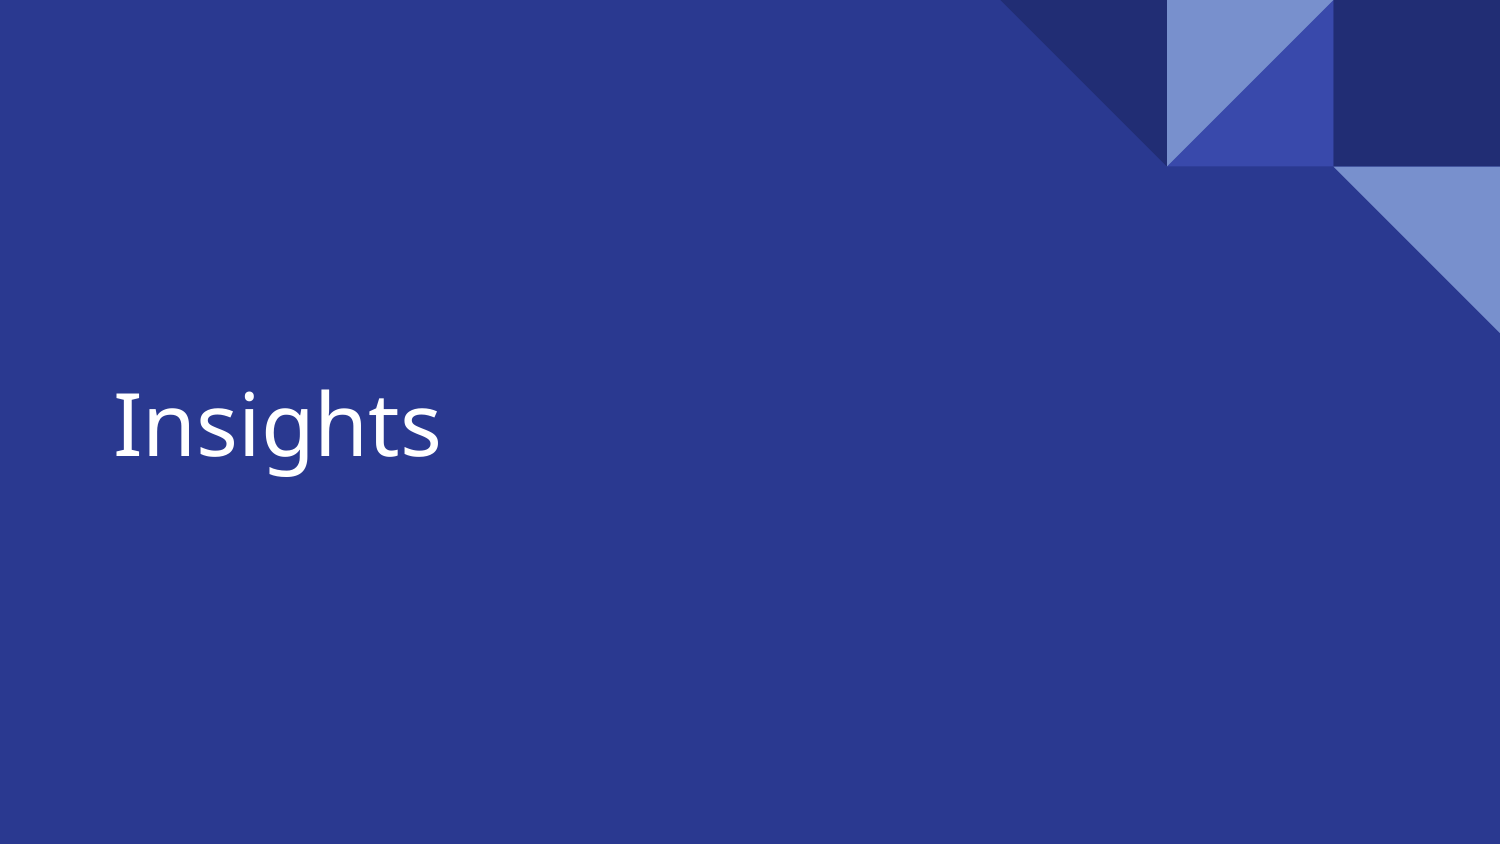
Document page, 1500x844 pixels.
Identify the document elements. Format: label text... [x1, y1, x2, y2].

title Insights [98, 353, 1447, 491]
